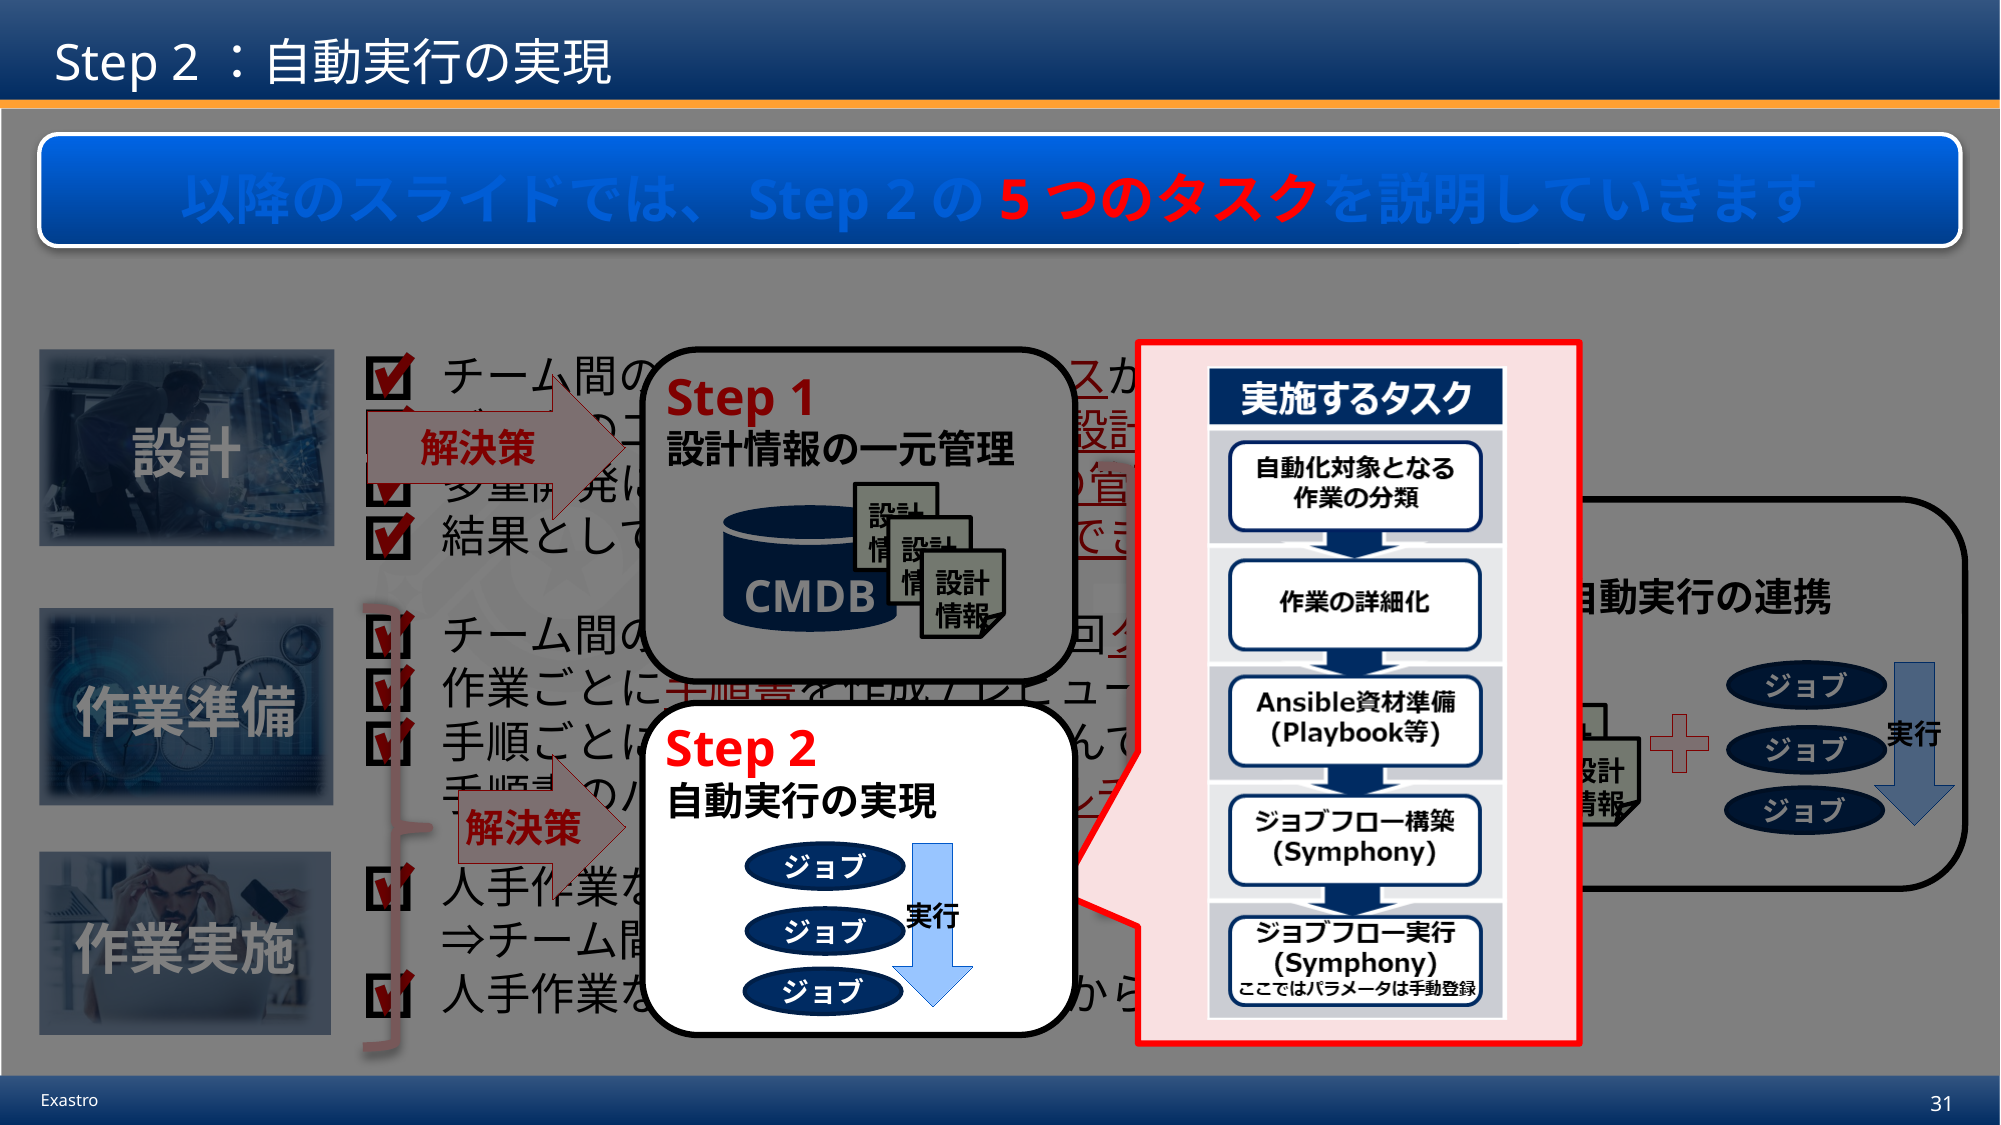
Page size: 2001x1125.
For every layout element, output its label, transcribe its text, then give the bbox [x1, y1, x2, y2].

text_box Step 2 自動実行の実現 [650, 709, 952, 831]
picture [39, 607, 332, 805]
picture [1207, 363, 1511, 1023]
text_box 実行 [892, 843, 973, 1007]
picture [39, 349, 335, 547]
text_box [1, 108, 2000, 1076]
text_box ジョブ [744, 841, 906, 891]
picture [39, 851, 316, 1030]
text_box 以降のスライドでは、Step 2の5つのタスクを説明していきます [39, 134, 1961, 247]
title Step 2：自動実行の実現 [39, 18, 1961, 96]
text_box ジョブ [744, 906, 906, 956]
text_box ジョブ [742, 966, 904, 1017]
text_box [642, 702, 1076, 1036]
text_box [1076, 340, 1582, 1046]
title Step 2：自動実行の実現 [35, 141, 1968, 257]
picture [0, 0, 2000, 1125]
